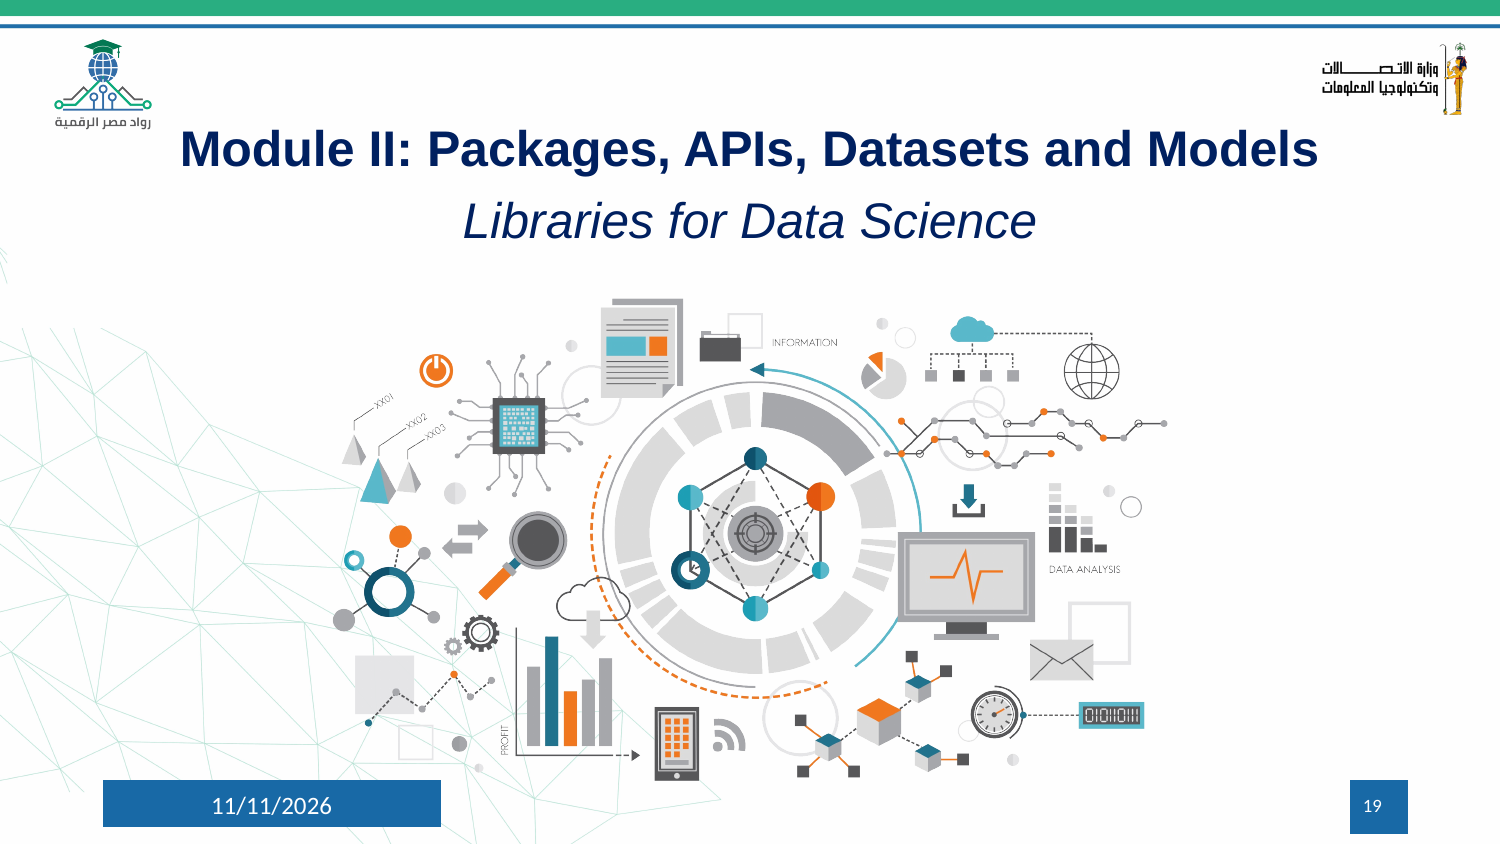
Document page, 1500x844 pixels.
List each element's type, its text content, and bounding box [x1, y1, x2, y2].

title Libraries for Data Science [415, 184, 1085, 261]
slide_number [103, 782, 441, 827]
slide_number 19 [1059, 782, 1397, 827]
picture [0, 0, 1500, 844]
text_box Module II: Packages, APIs, Datasets and Models [122, 108, 1378, 184]
